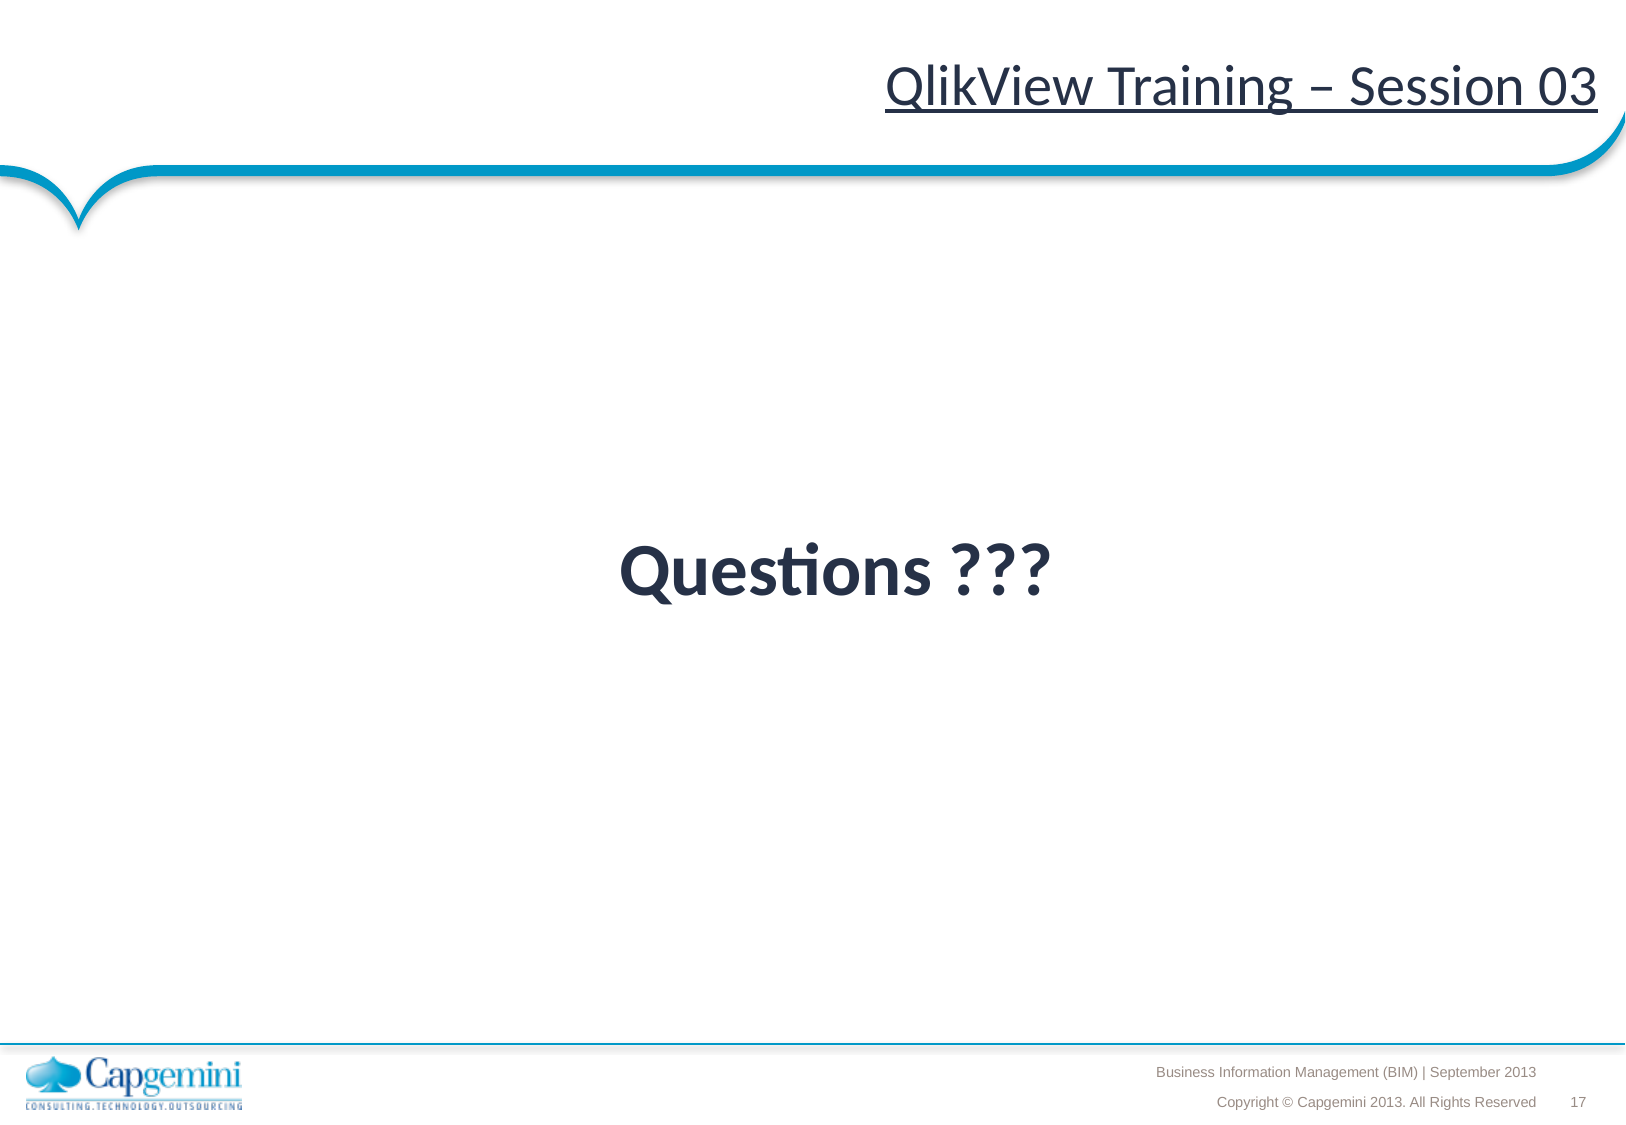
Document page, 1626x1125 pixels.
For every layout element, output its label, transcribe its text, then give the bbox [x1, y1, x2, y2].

picture [26, 1056, 242, 1110]
list Questions ??? [53, 245, 1625, 1007]
title QlikView Training – Session 03 [0, 0, 1625, 165]
